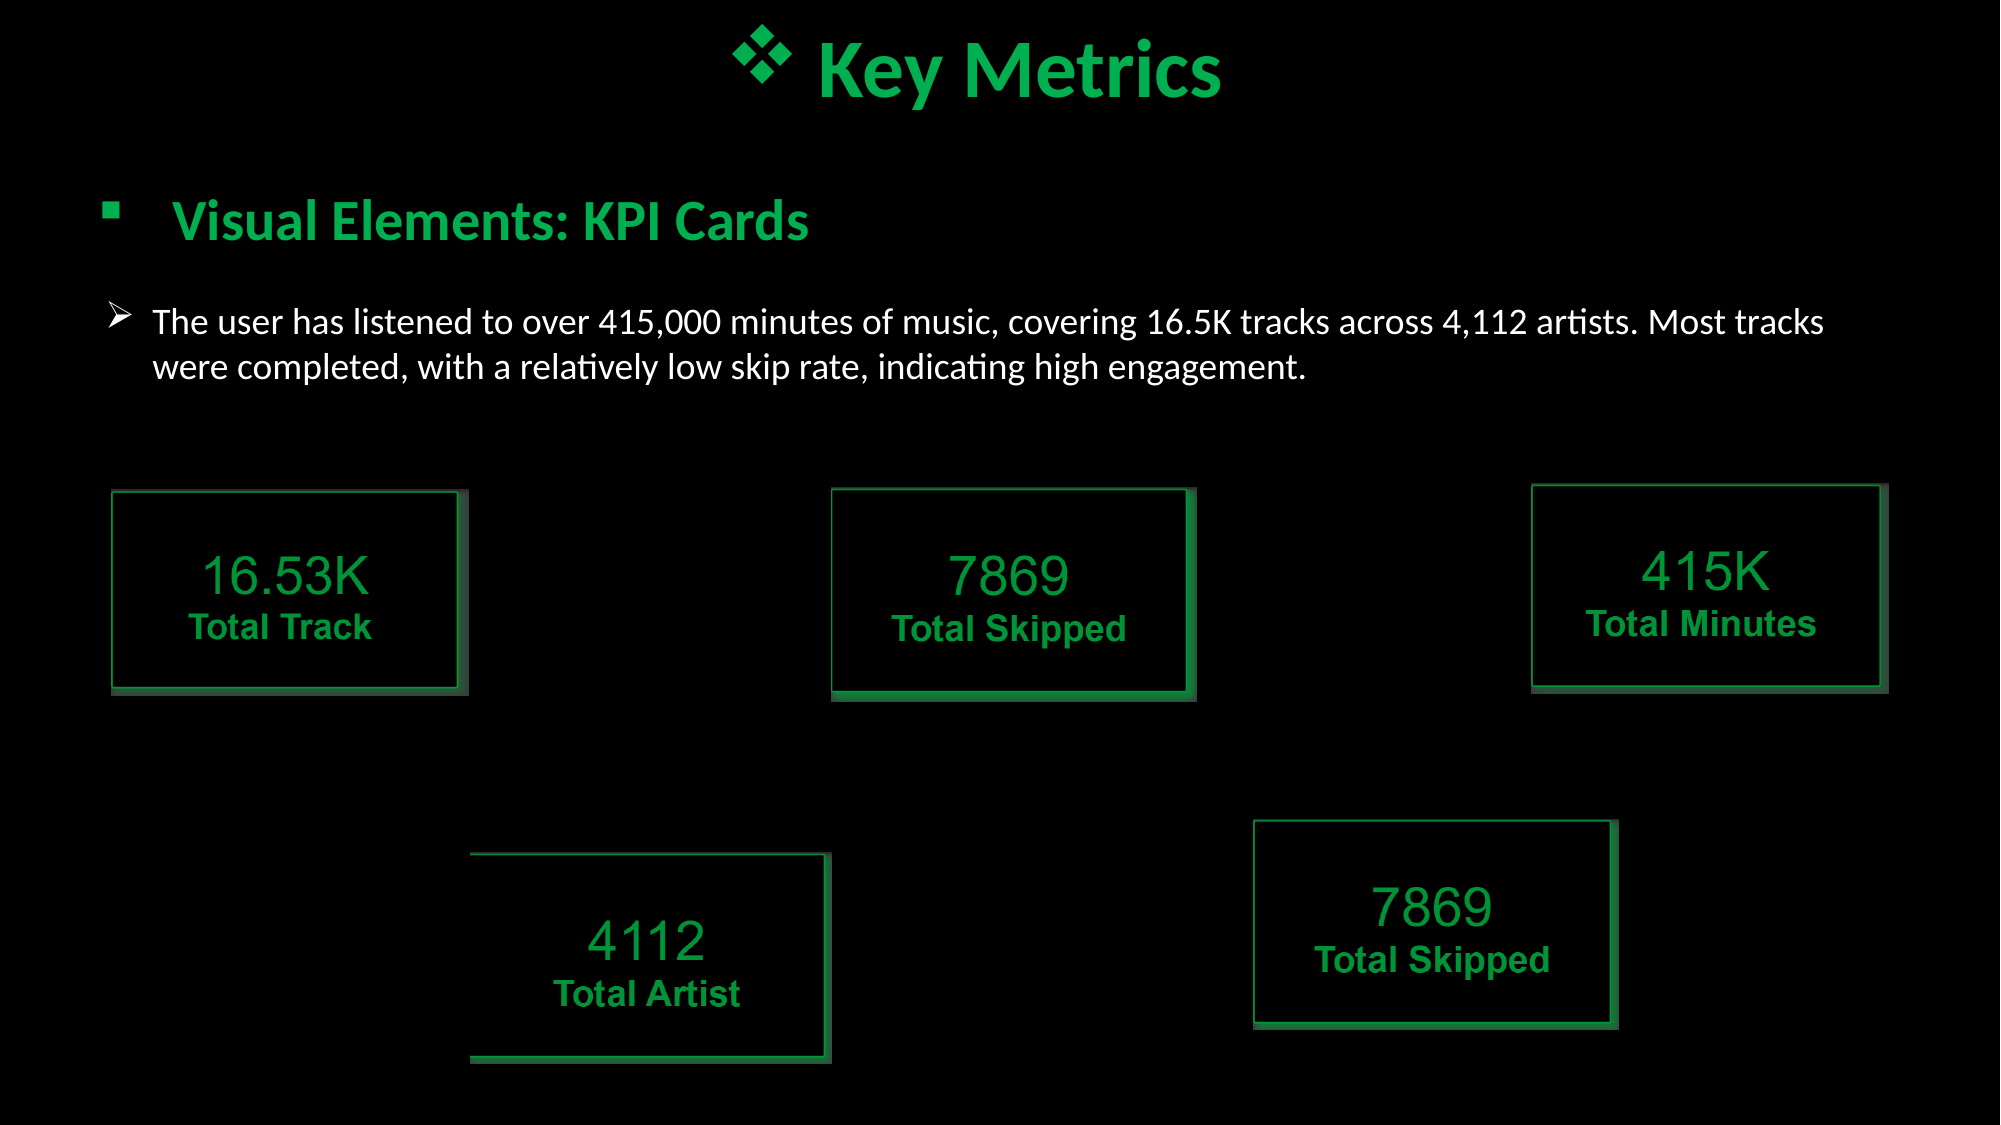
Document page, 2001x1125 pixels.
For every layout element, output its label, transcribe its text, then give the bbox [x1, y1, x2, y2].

text_box Key Metrics [710, 7, 1254, 122]
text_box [111, 483, 1889, 1064]
text_box The user has listened to over 415,000 minutes of music, covering 16.5K tracks across 4,112 artists. Most tracks were completed, with a relatively low skip rate, indicating high engagement. [90, 289, 1916, 395]
text_box Visual Elements: KPI Cards [82, 174, 1083, 260]
